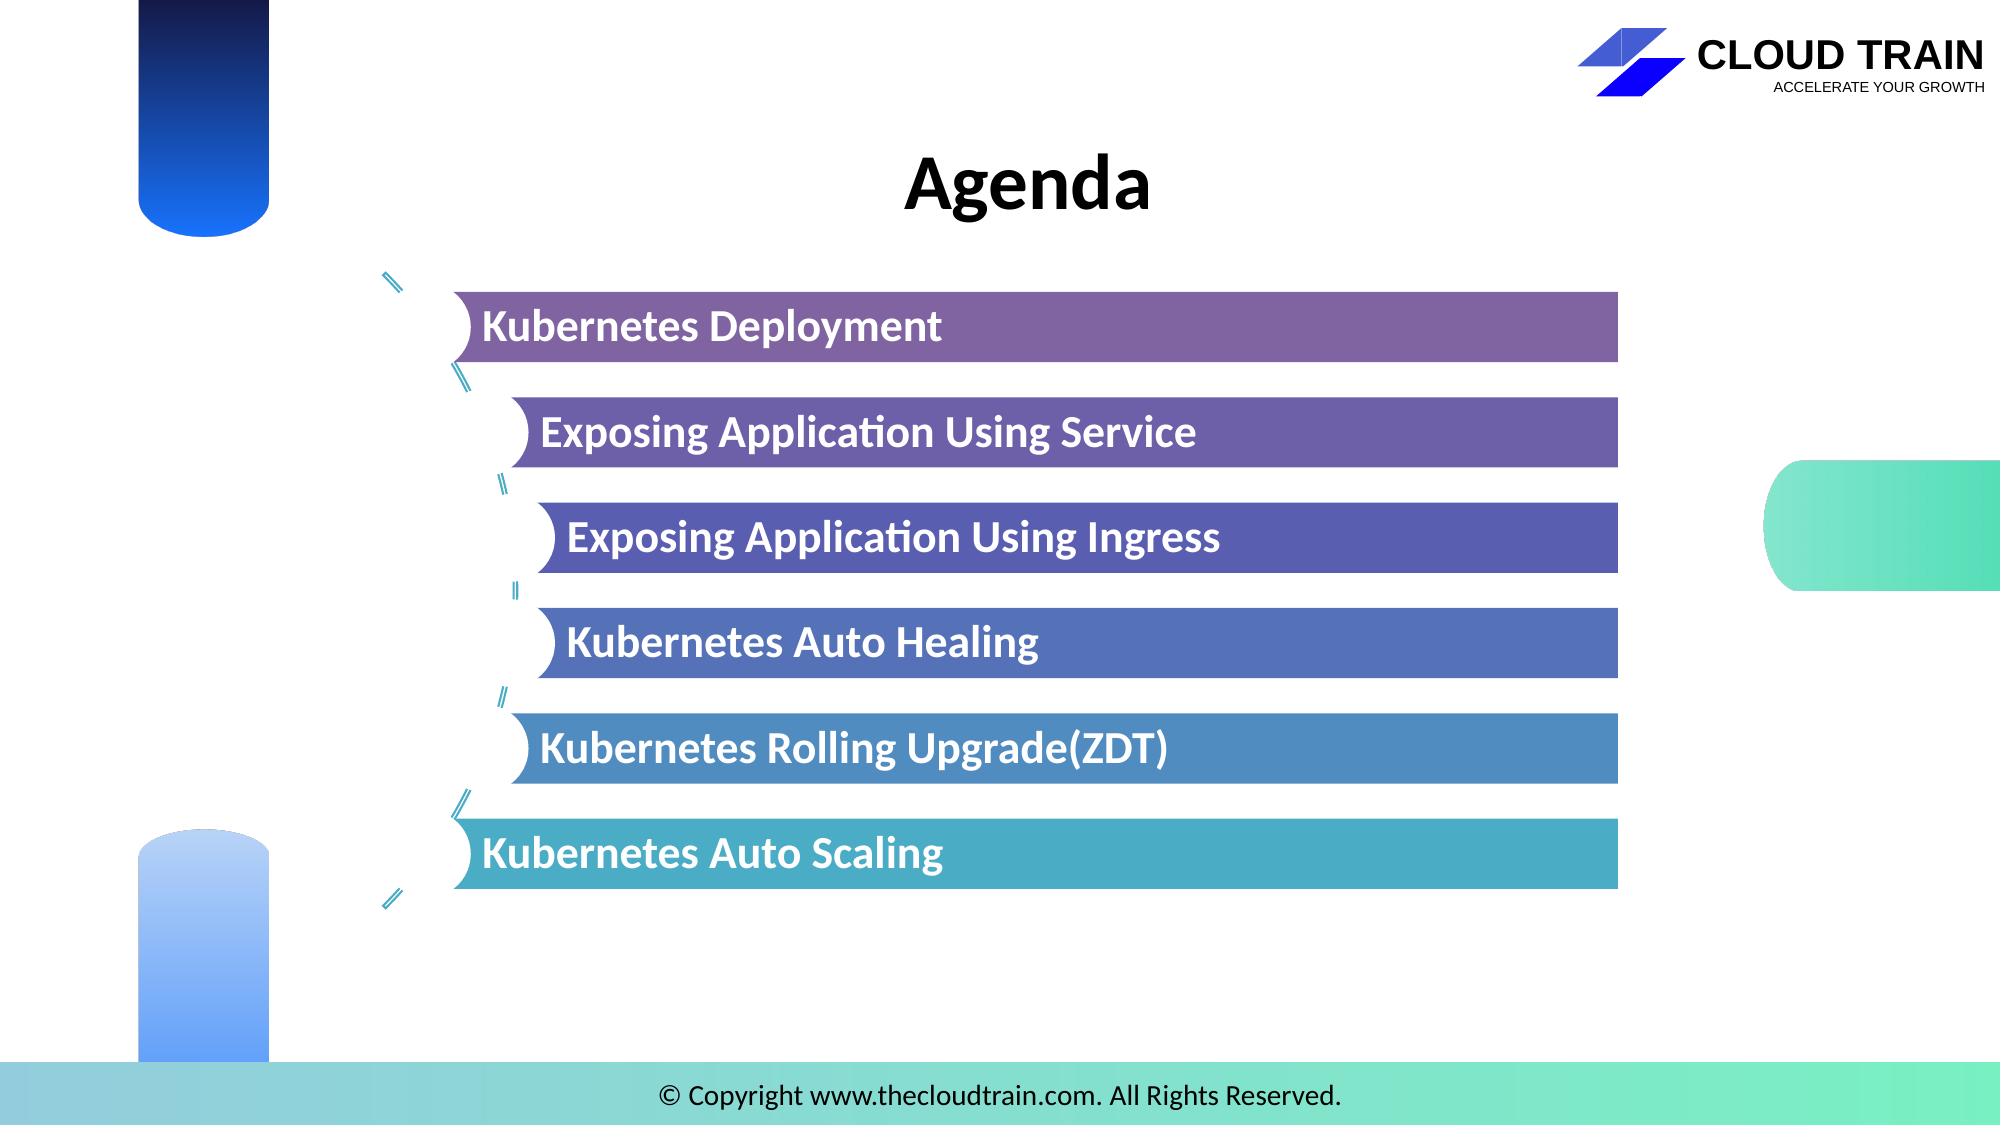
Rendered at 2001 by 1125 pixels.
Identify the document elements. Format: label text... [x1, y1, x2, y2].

picture [138, 0, 269, 237]
picture [1763, 460, 2000, 591]
picture [138, 829, 269, 1062]
text_box Agenda [454, 133, 1602, 234]
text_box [372, 256, 1628, 925]
